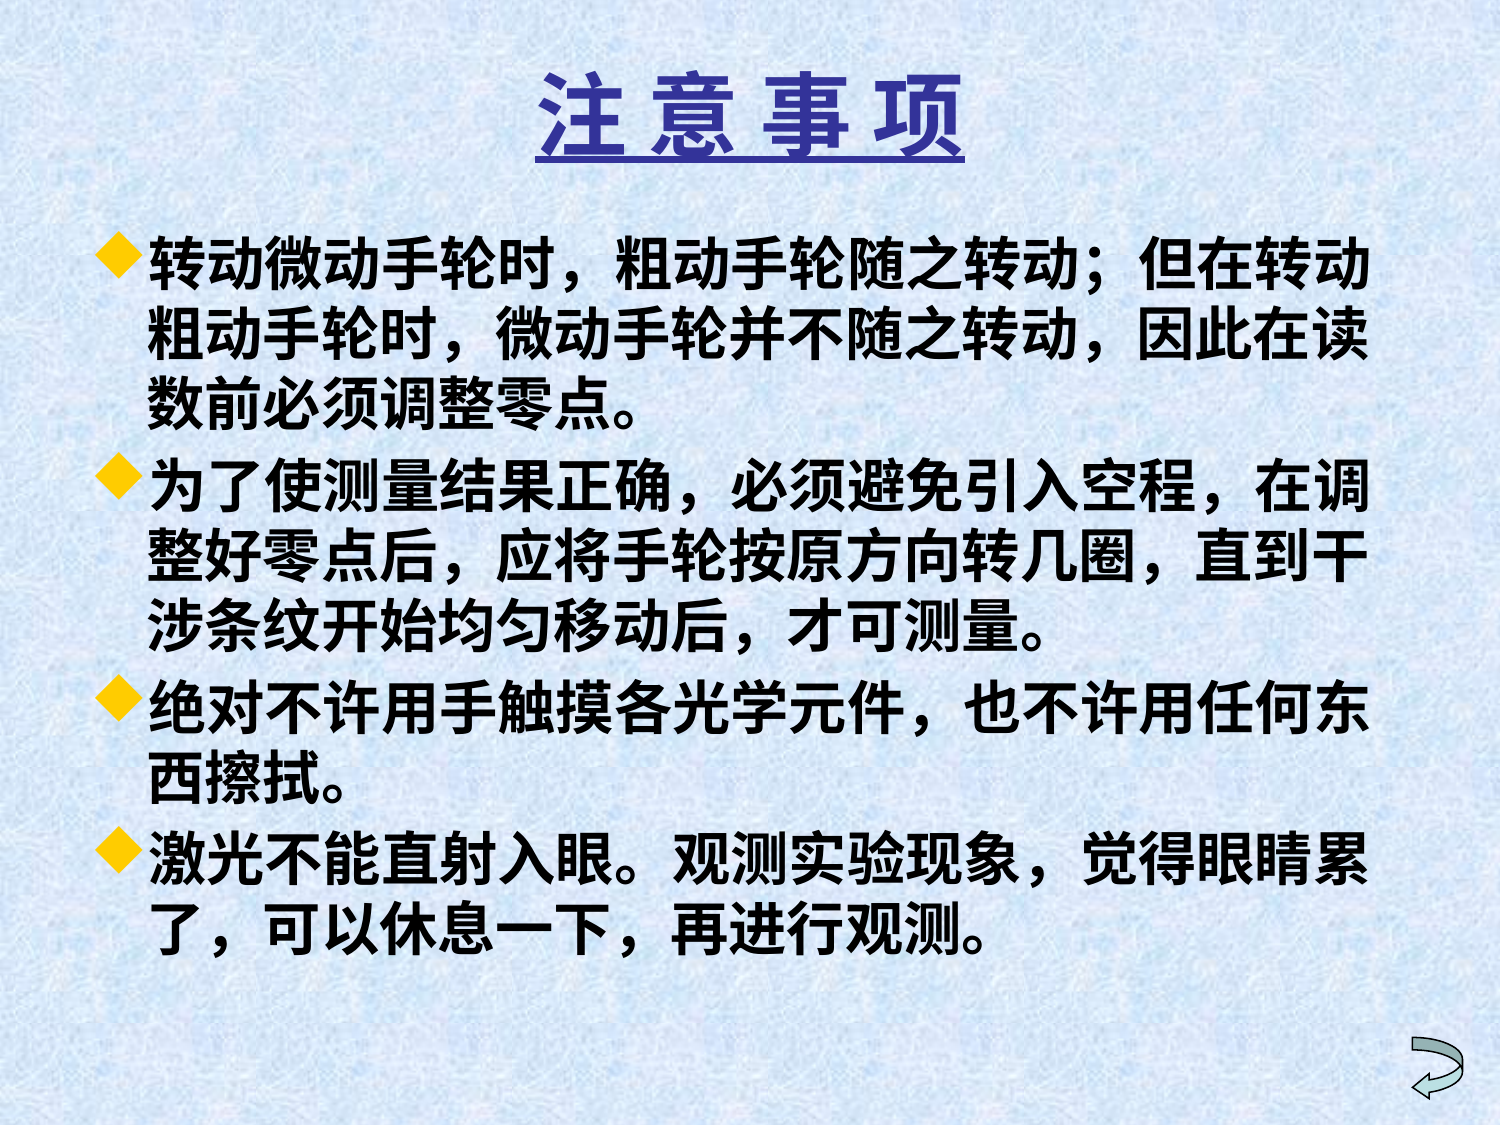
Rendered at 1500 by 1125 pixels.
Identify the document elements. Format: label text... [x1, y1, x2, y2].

list 转动微动手轮时，粗动手轮随之转动；但在转动粗动手轮时，微动手轮并不随之转动，因此在读数前必须调整零点。 为了使测量结果正确，必须避免引入空程，在调整好零点后，应将手轮按原方向转几圈，直到干涉条纹开始均匀移动后，才可测量。 绝对不许用手触摸各光学元件，也不许用任何东西擦拭。 激光不能直射入眼。观测实验现象，觉得眼睛累了，可以休息一下，再进行观测。 [74, 219, 1424, 1029]
picture [0, 0, 1500, 1125]
text_box [1412, 1037, 1463, 1099]
title 注 意 事 项 [74, 18, 1426, 207]
